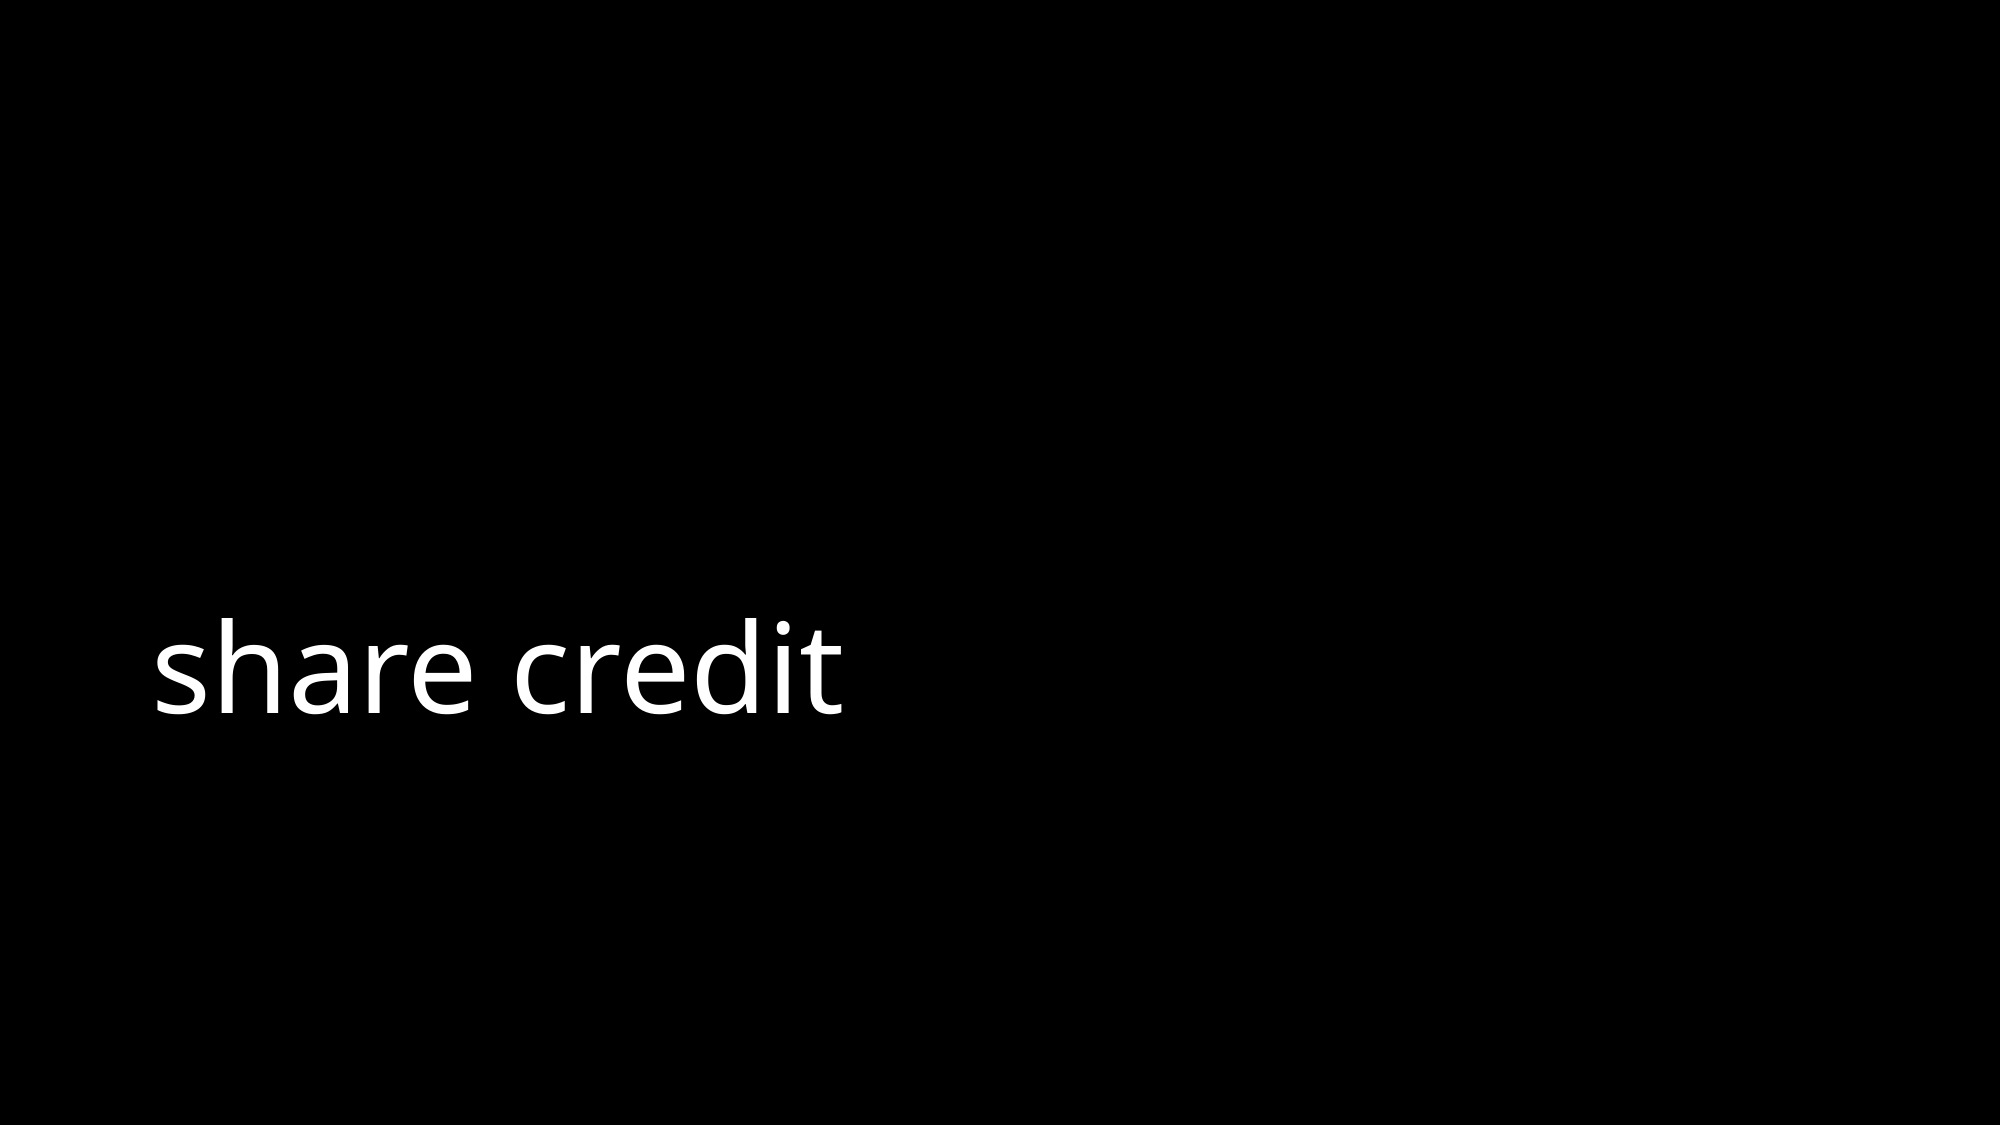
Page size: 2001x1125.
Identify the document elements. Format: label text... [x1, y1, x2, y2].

title share credit [136, 280, 1862, 749]
